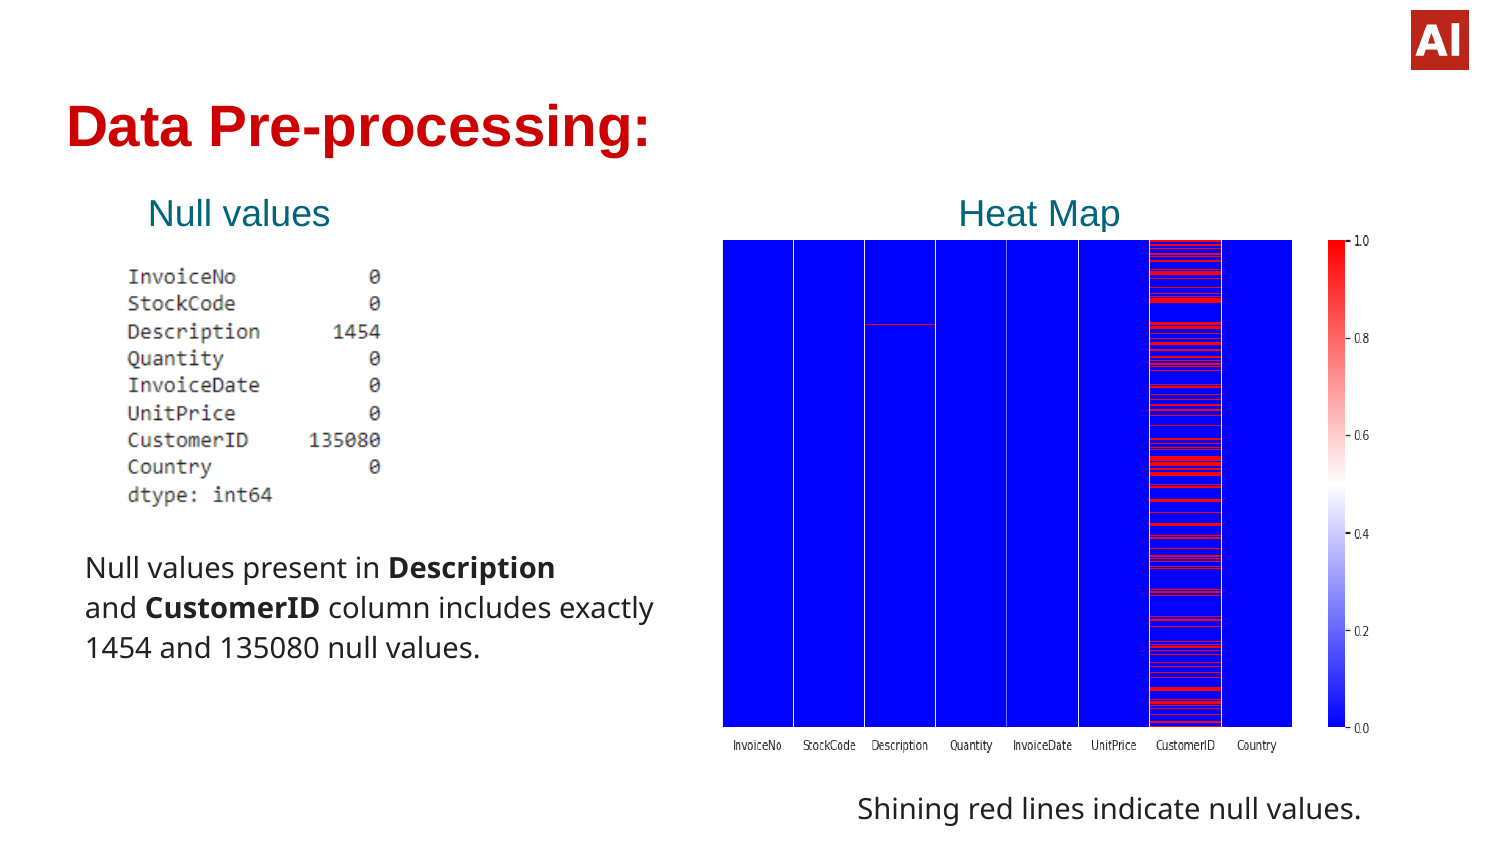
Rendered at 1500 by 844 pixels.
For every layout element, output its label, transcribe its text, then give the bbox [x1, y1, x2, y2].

picture [705, 232, 1391, 771]
list Null values Heat Map Null values present in Description and CustomerID column includes exactly 1454 and 135080 null values. Shining red lines indicate null values. [51, 166, 1449, 832]
title Data Pre-processing: [51, 72, 1449, 166]
picture [1411, 10, 1469, 70]
picture [95, 251, 452, 543]
